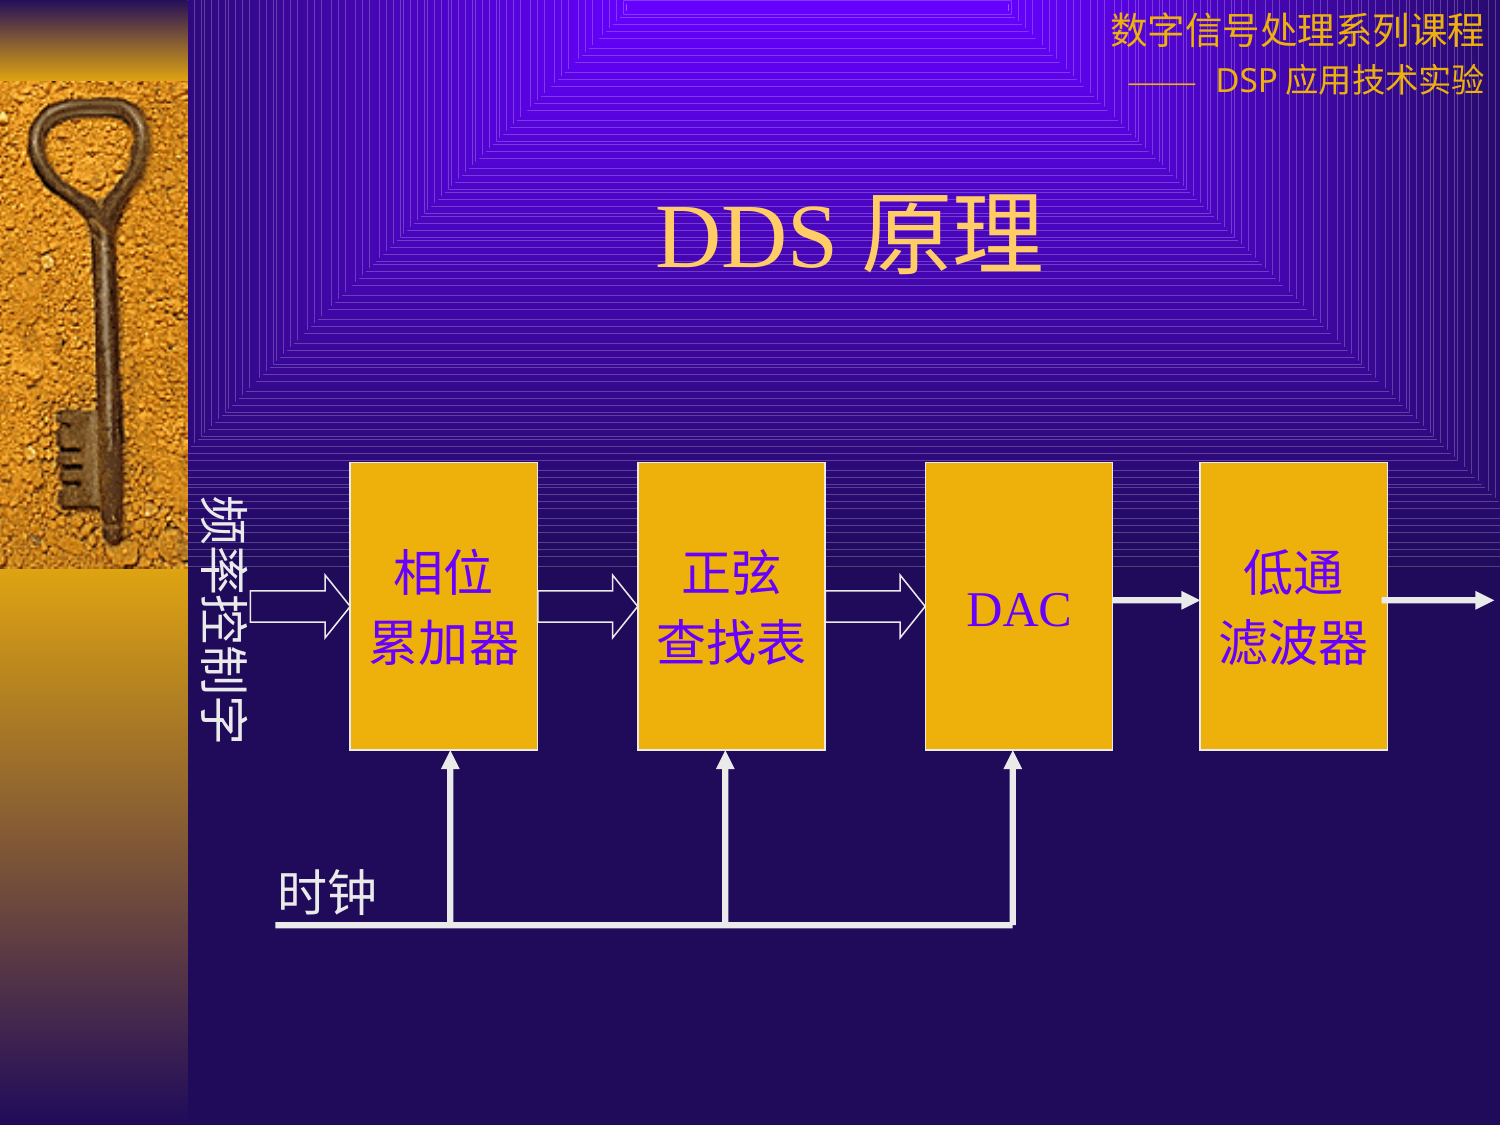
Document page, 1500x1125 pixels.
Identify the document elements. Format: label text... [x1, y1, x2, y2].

text_box 低通 滤波器 [1200, 462, 1388, 751]
text_box [444, 750, 457, 926]
picture [0, 81, 188, 569]
text_box 相位 累加器 [350, 462, 538, 751]
text_box 正弦 查找表 [637, 462, 826, 751]
text_box DAC [925, 462, 1113, 751]
text_box [719, 751, 732, 926]
text_box [1112, 594, 1201, 607]
text_box [250, 575, 351, 638]
text_box 时钟 [262, 853, 393, 929]
text_box [826, 575, 926, 638]
text_box [537, 575, 638, 638]
text_box 频率控制字 [172, 480, 263, 746]
text_box [1006, 750, 1019, 926]
title DDS原理 [212, 137, 1488, 325]
text_box [1381, 594, 1495, 607]
